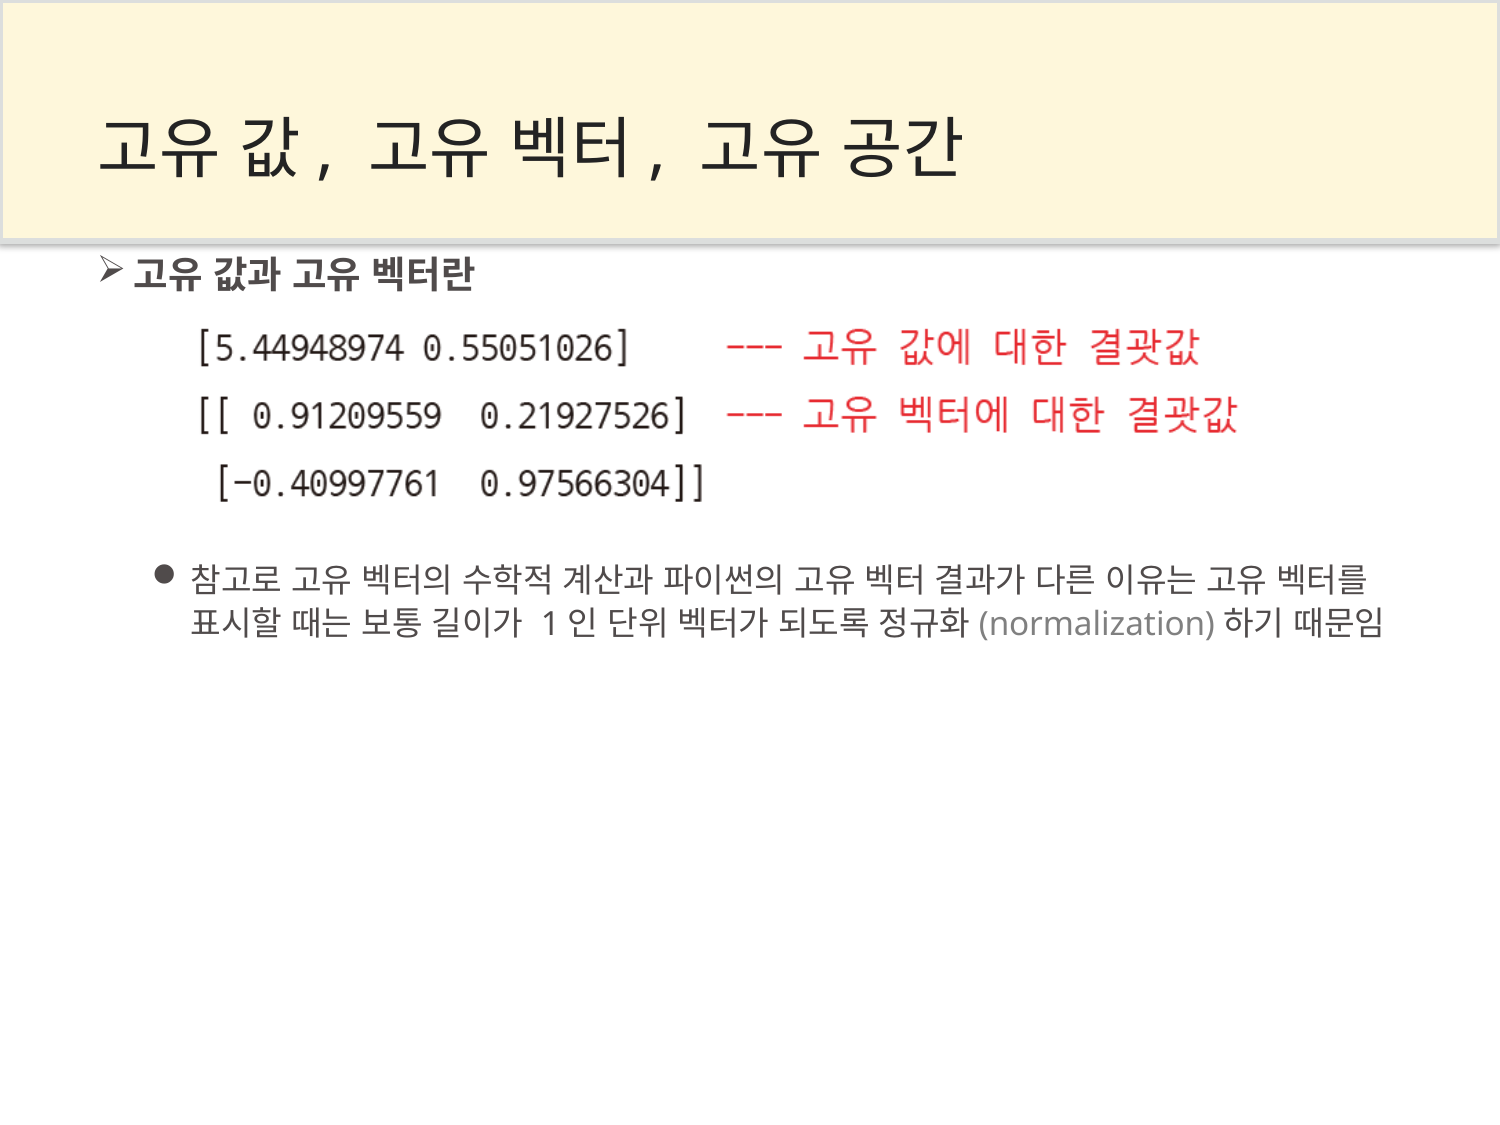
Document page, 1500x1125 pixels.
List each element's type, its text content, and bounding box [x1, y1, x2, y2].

title 고유 값, 고유 벡터, 고유 공간 [82, 61, 1413, 193]
picture [0, 244, 1500, 1125]
list 고유 값과 고유 벡터란 참고로 고유 벡터의 수학적 계산과 파이썬의 고유 벡터 결과가 다른 이유는 고유 벡터를 표시할 때는 보통 길이가 1인 단위 벡터가 되도록 정규화(normalization)하기 때문임 [81, 239, 1412, 1054]
picture [192, 306, 1252, 513]
